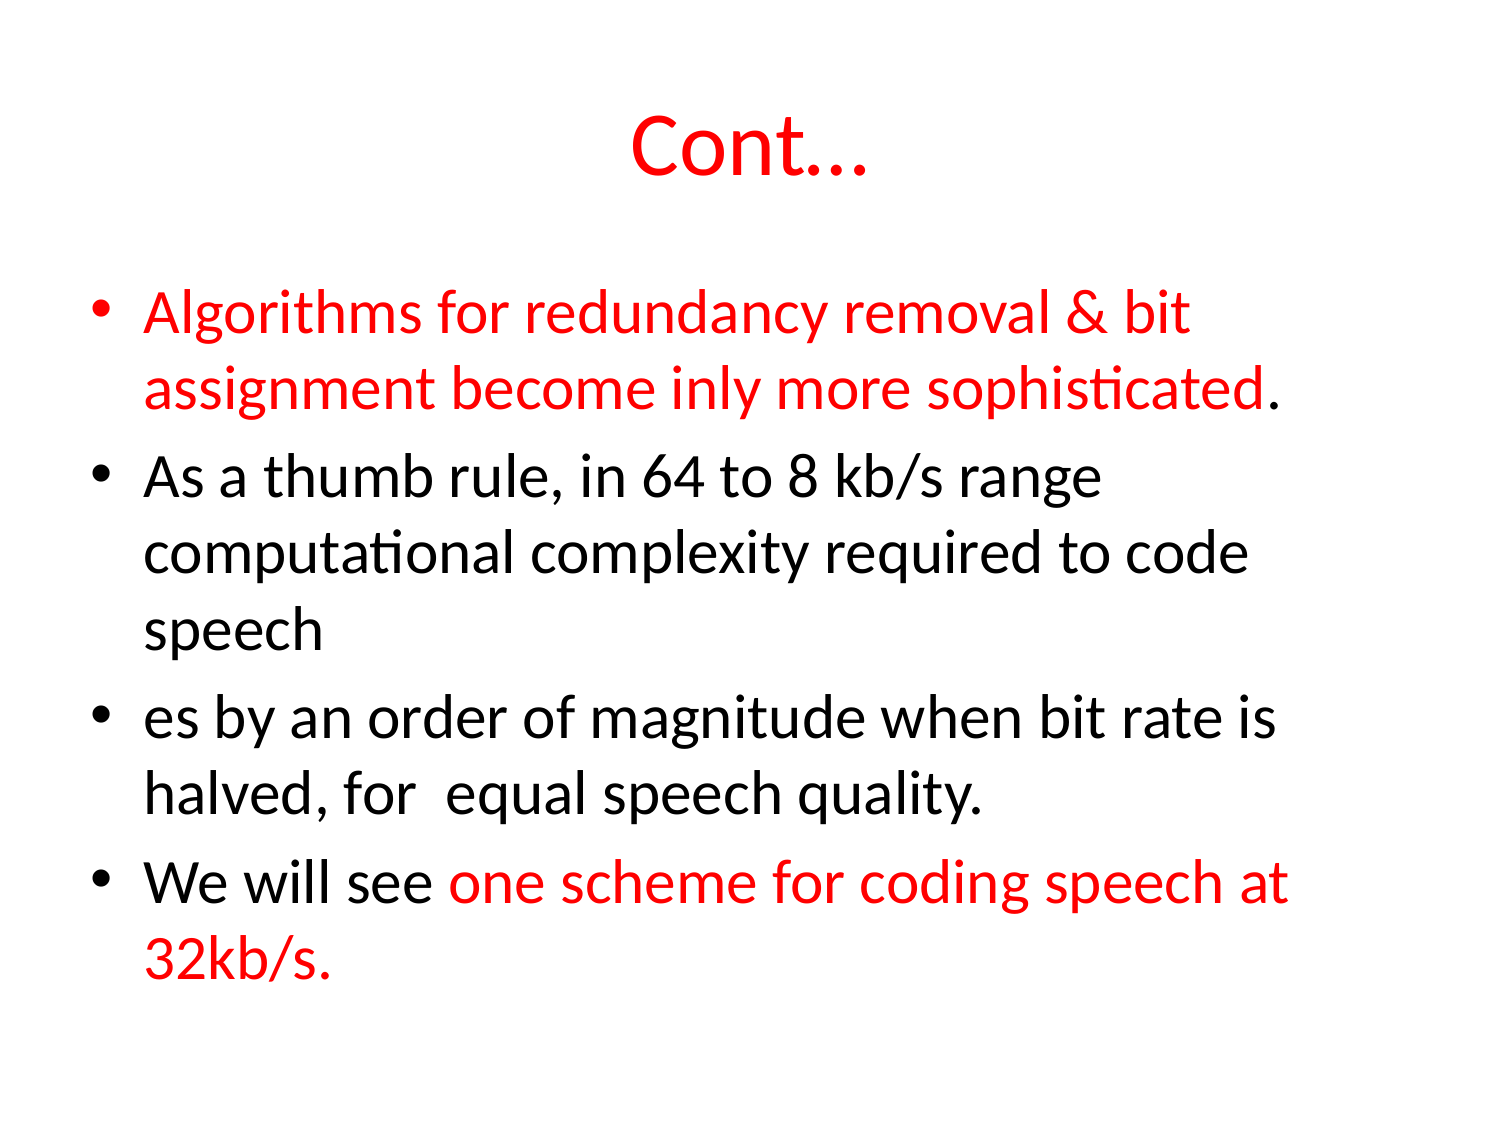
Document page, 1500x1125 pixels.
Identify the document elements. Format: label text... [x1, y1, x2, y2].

title Cont… [75, 45, 1425, 233]
